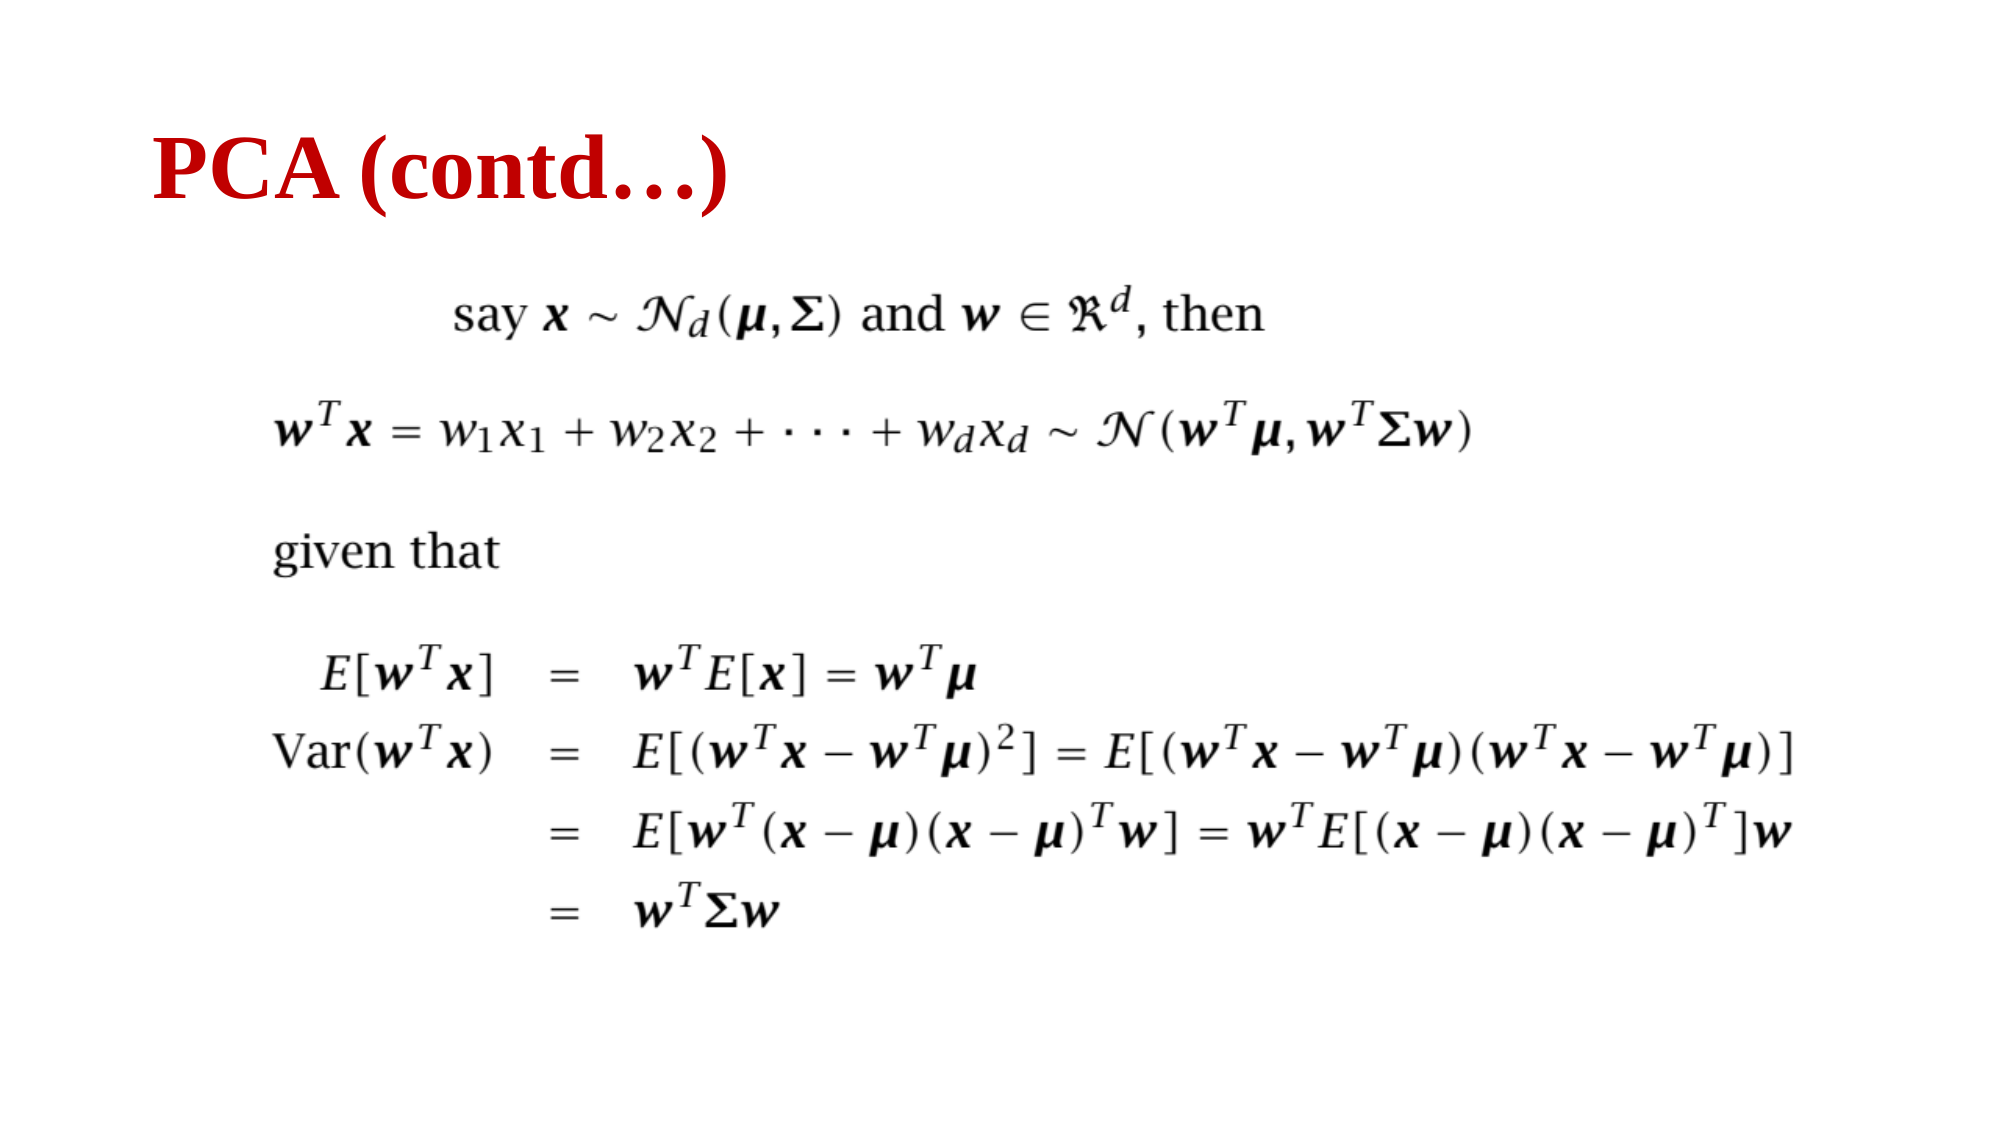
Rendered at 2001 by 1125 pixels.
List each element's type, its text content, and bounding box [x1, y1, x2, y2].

picture [265, 378, 1918, 955]
picture [447, 279, 1295, 357]
title PCA (contd…) [137, 59, 1863, 278]
